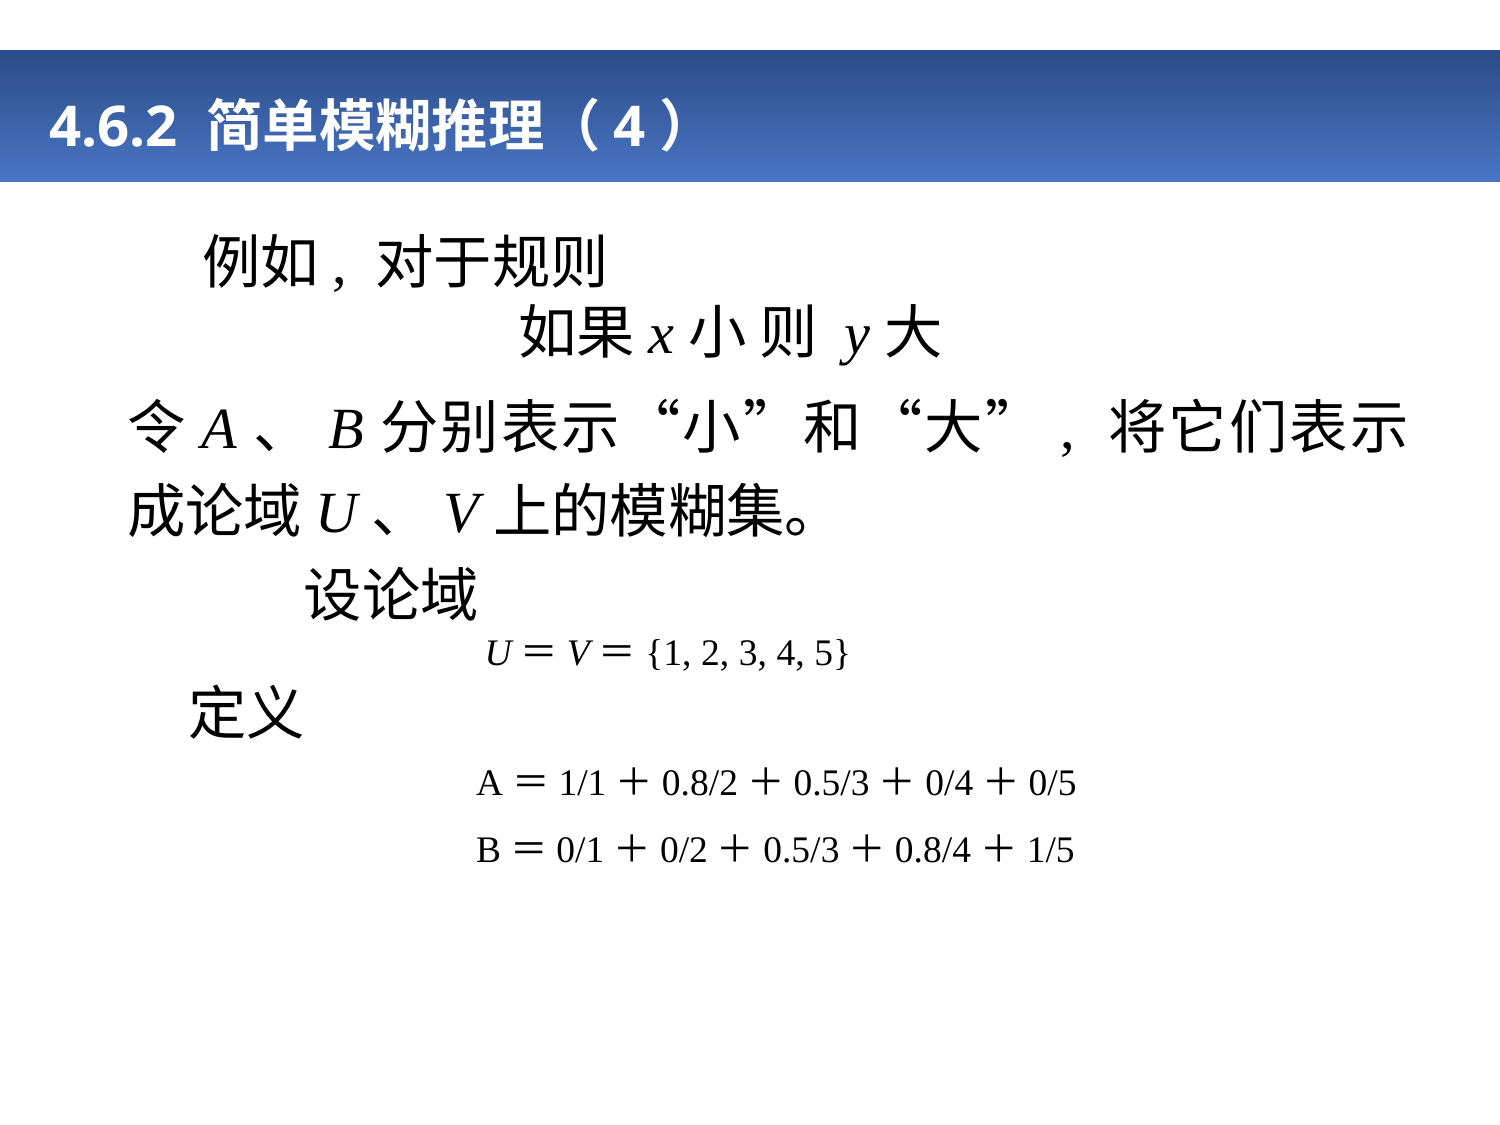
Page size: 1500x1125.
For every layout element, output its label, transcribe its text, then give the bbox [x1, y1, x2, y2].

text_box 设论域 U＝V＝{1, 2, 3, 4, 5} [289, 550, 1009, 668]
title 4.6.2 简单模糊推理（4） [34, 70, 1437, 186]
text_box 例如, 对于规则 如果x小 则 y大 令A、B分别表示“小”和“大”, 将它们表示成论域U、V上的模糊集。 [112, 196, 1424, 552]
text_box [170, 668, 1144, 923]
